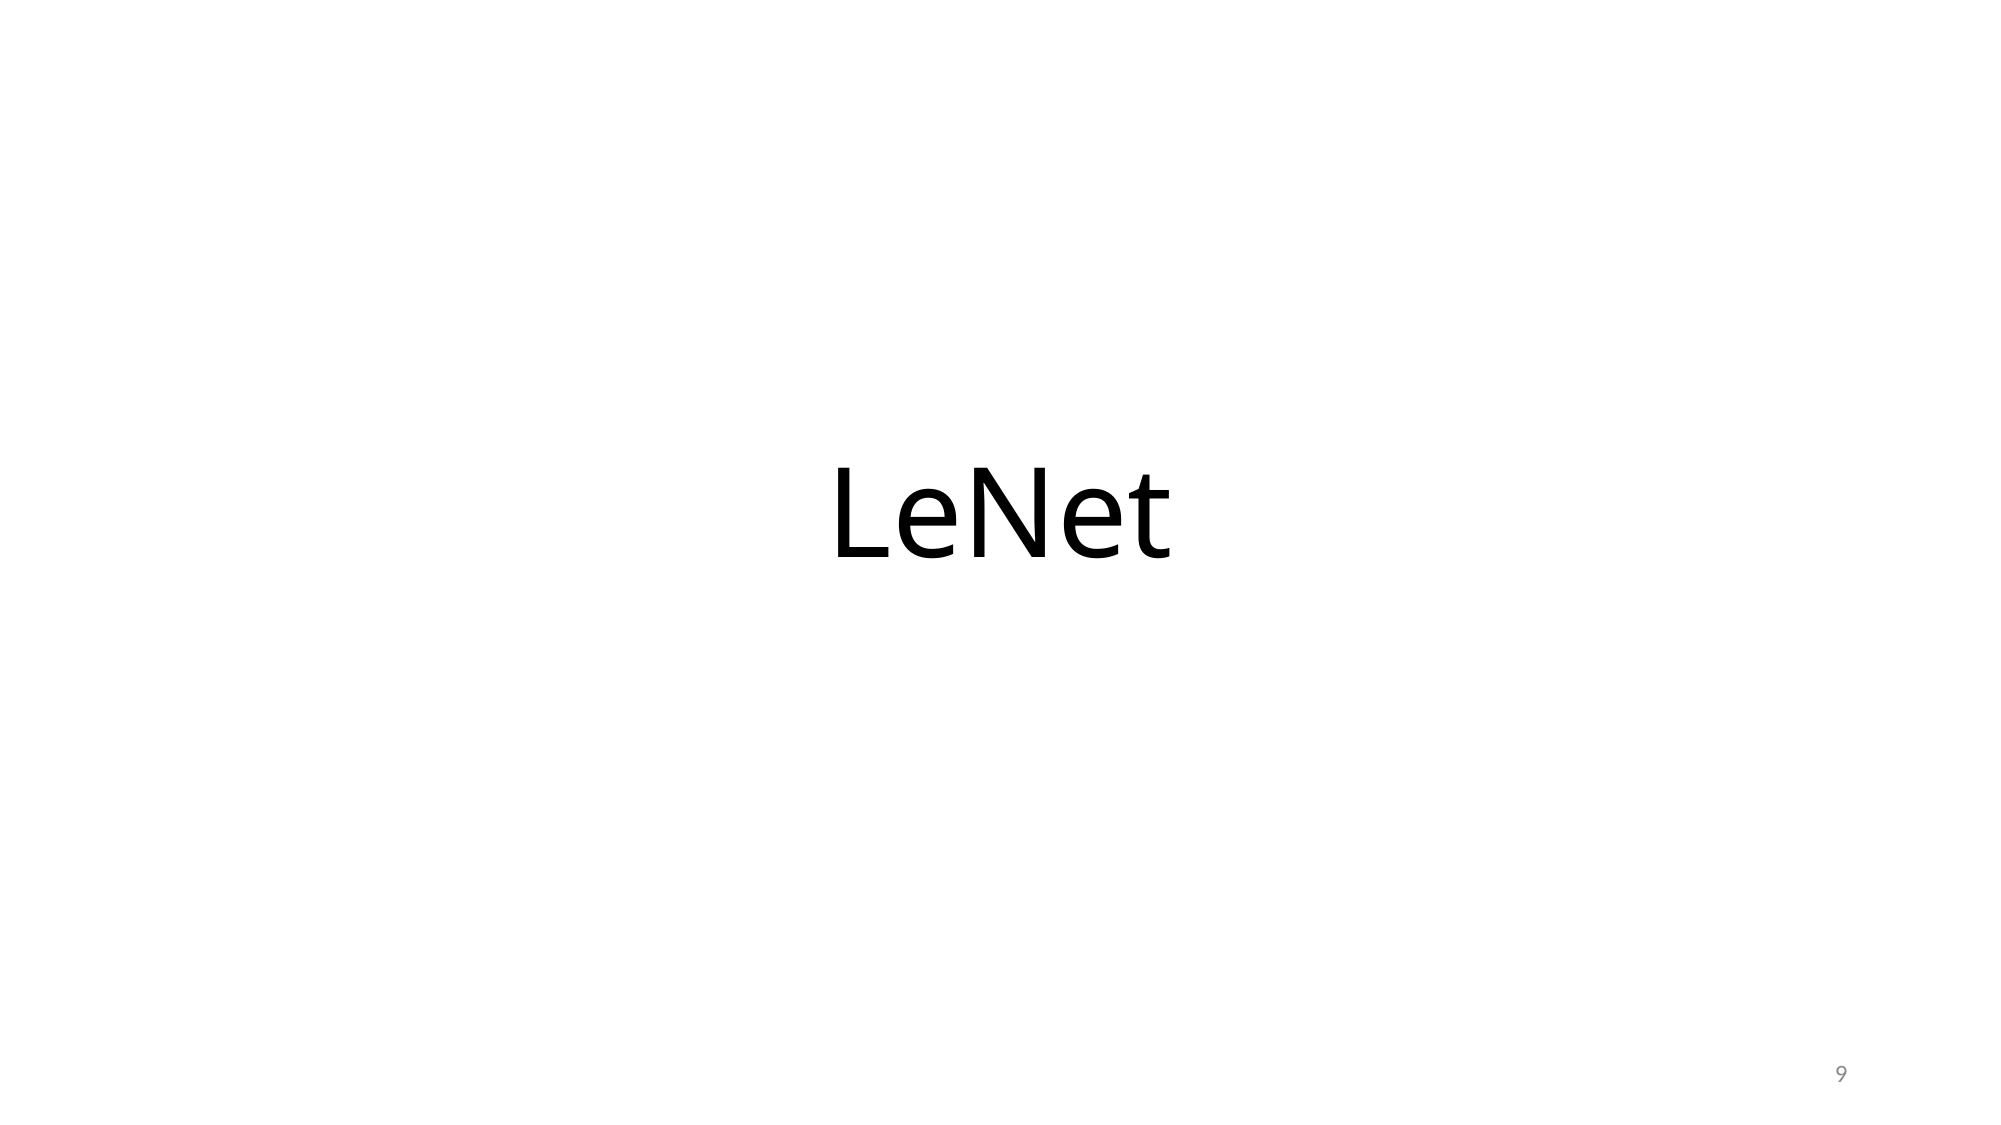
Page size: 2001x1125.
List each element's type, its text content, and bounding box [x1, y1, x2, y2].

slide_number 9 [1412, 1042, 1863, 1103]
title LeNet [137, 59, 1863, 975]
